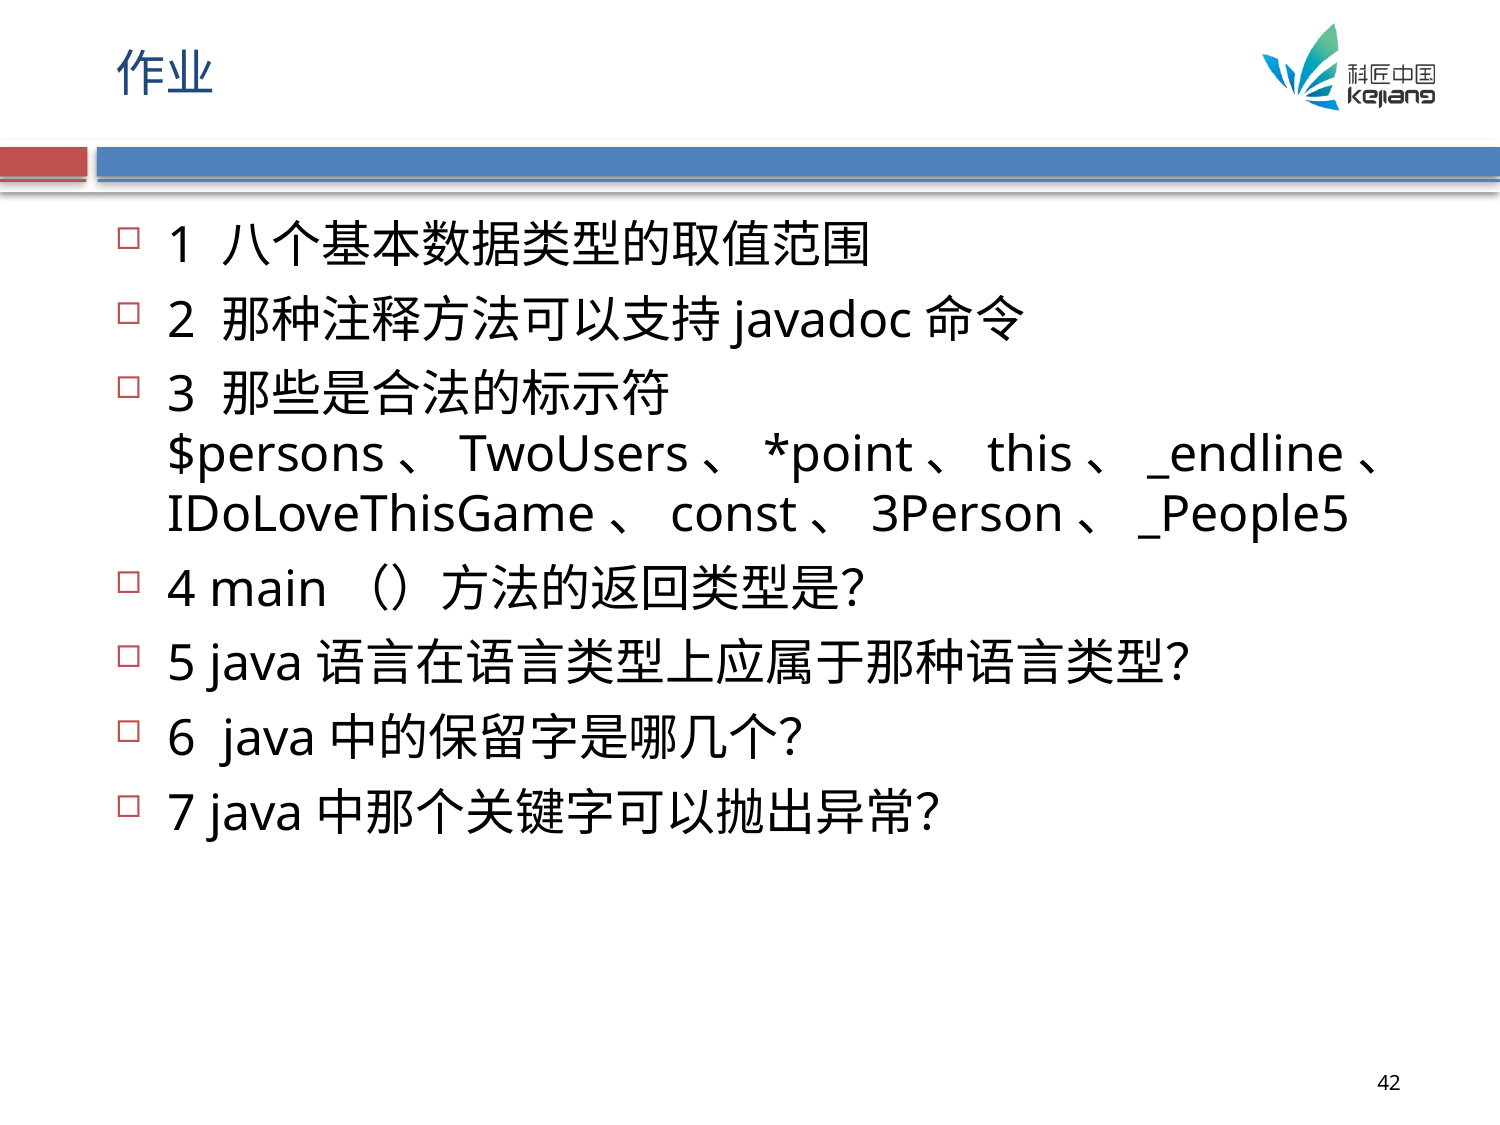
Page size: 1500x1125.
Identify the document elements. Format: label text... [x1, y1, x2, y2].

title 作业 [100, 0, 1439, 143]
text_box [1362, 1062, 1425, 1118]
list 1 八个基本数据类型的取值范围 2 那种注释方法可以支持javadoc命令 3 那些是合法的标示符$persons、TwoUsers、*point、this、_endline、IDoLoveThisGame、const、3Person、_People5 4 main（）方法的返回类型是？ 5 java语言在语言类型上应属于那种语言类型？ 6 java中的保留字是哪几个？ 7 java中那个关键字可以抛出异常？ [100, 204, 1439, 1002]
picture [1261, 143, 1439, 154]
